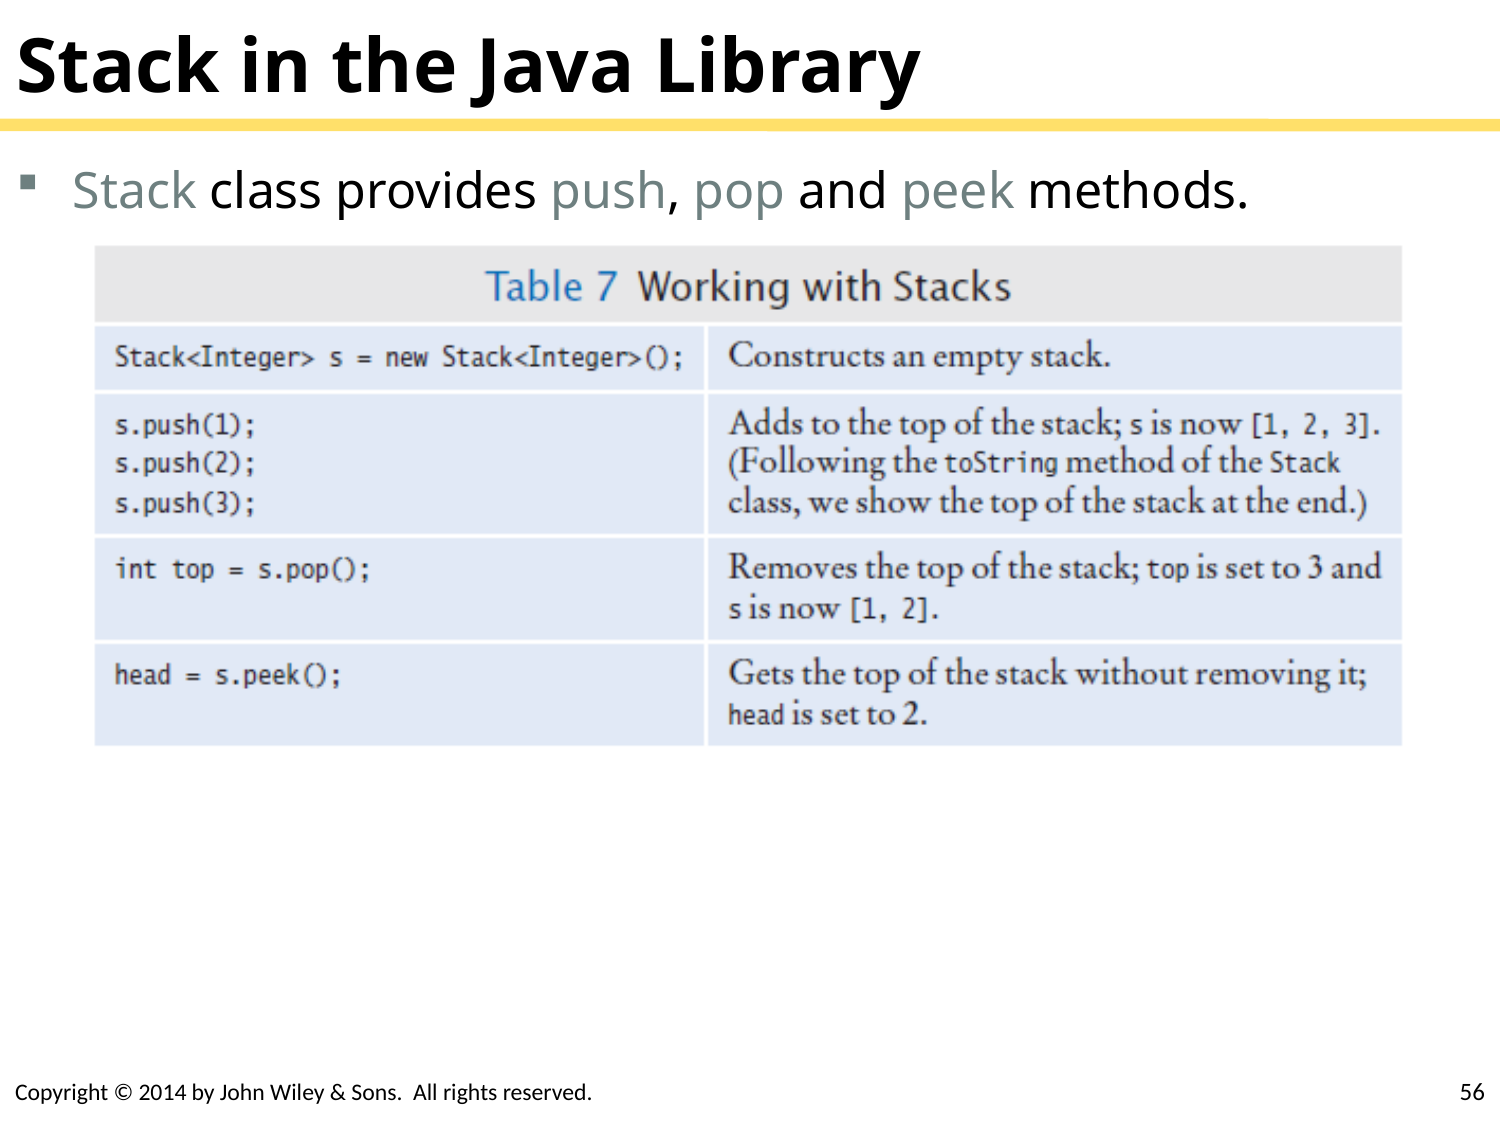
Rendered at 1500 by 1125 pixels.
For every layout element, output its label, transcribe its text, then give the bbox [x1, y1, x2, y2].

picture [70, 223, 1430, 778]
title Stack in the Java Library [1, 0, 1500, 125]
list Stack class provides push, pop and peek methods. [1, 151, 1500, 1081]
